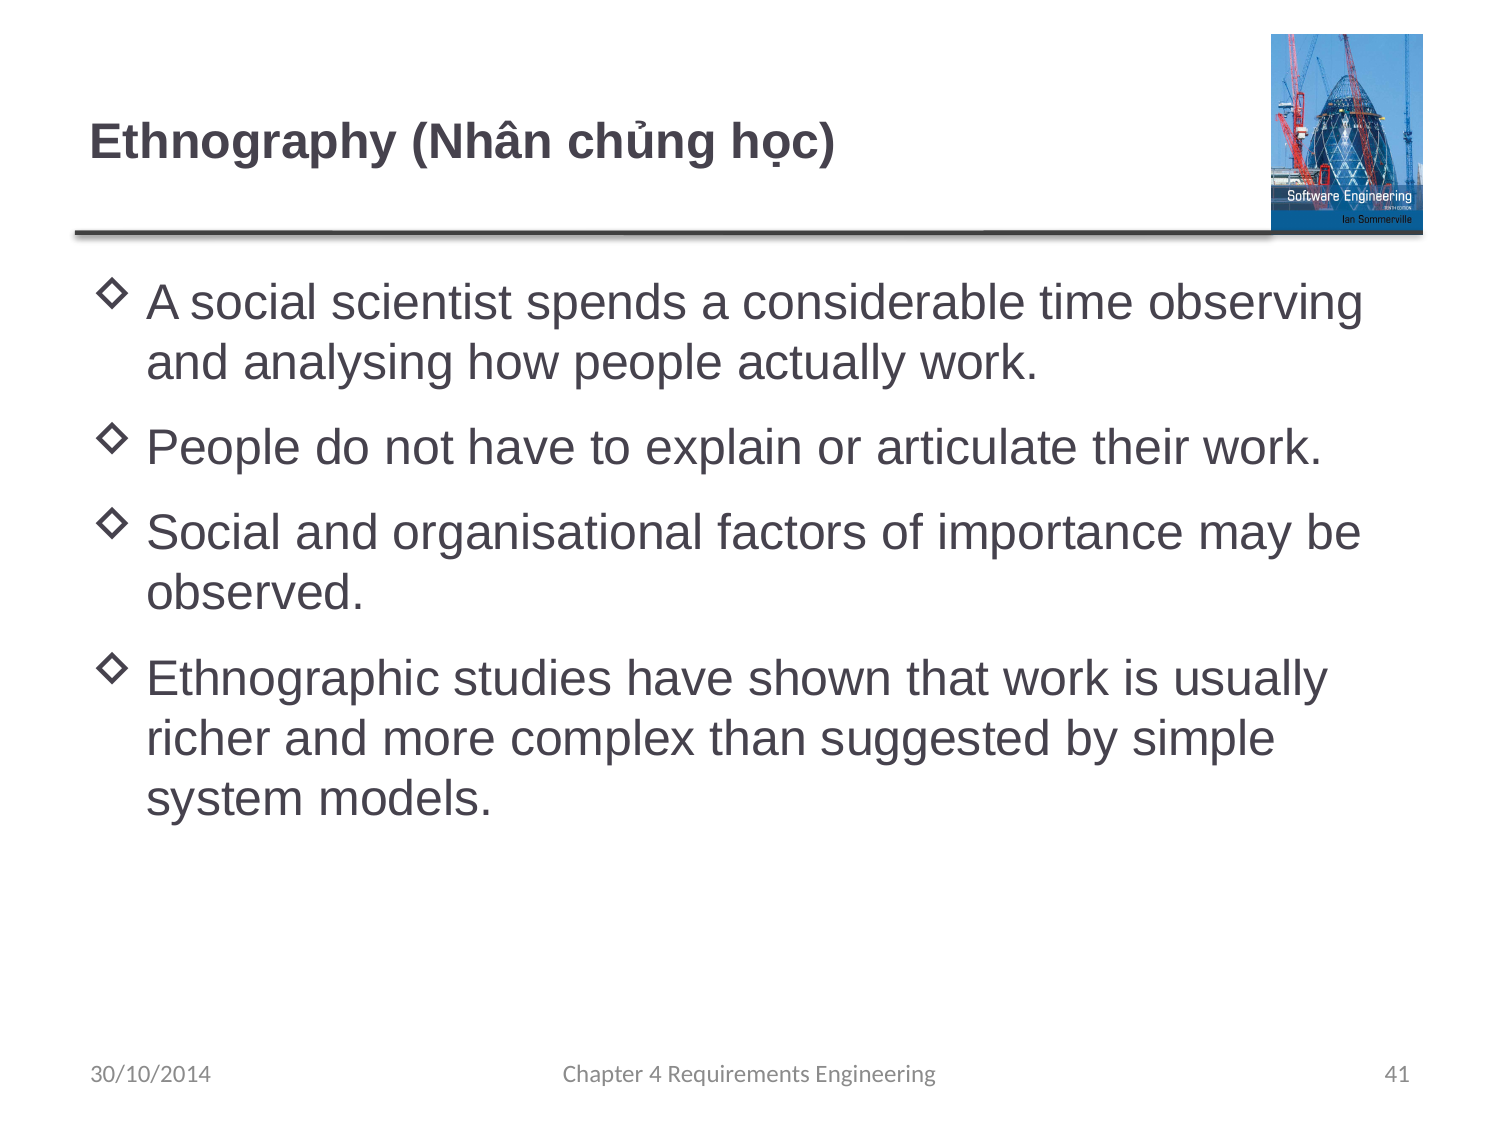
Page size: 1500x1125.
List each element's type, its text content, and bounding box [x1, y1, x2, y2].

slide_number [75, 1042, 425, 1103]
picture [1271, 34, 1423, 230]
footer Chapter 4 Requirements Engineering [512, 1042, 988, 1103]
slide_number 41 [1074, 1042, 1425, 1103]
title Ethnography (Nhân chủng học) [74, 44, 1272, 233]
list A social scientist spends a considerable time observing and analysing how people actually work. People do not have to explain or articulate their work. Social and organisational factors of importance may be observed. Ethnographic studies have shown that work is usually richer and more complex than suggested by simple system models. [75, 262, 1425, 1005]
